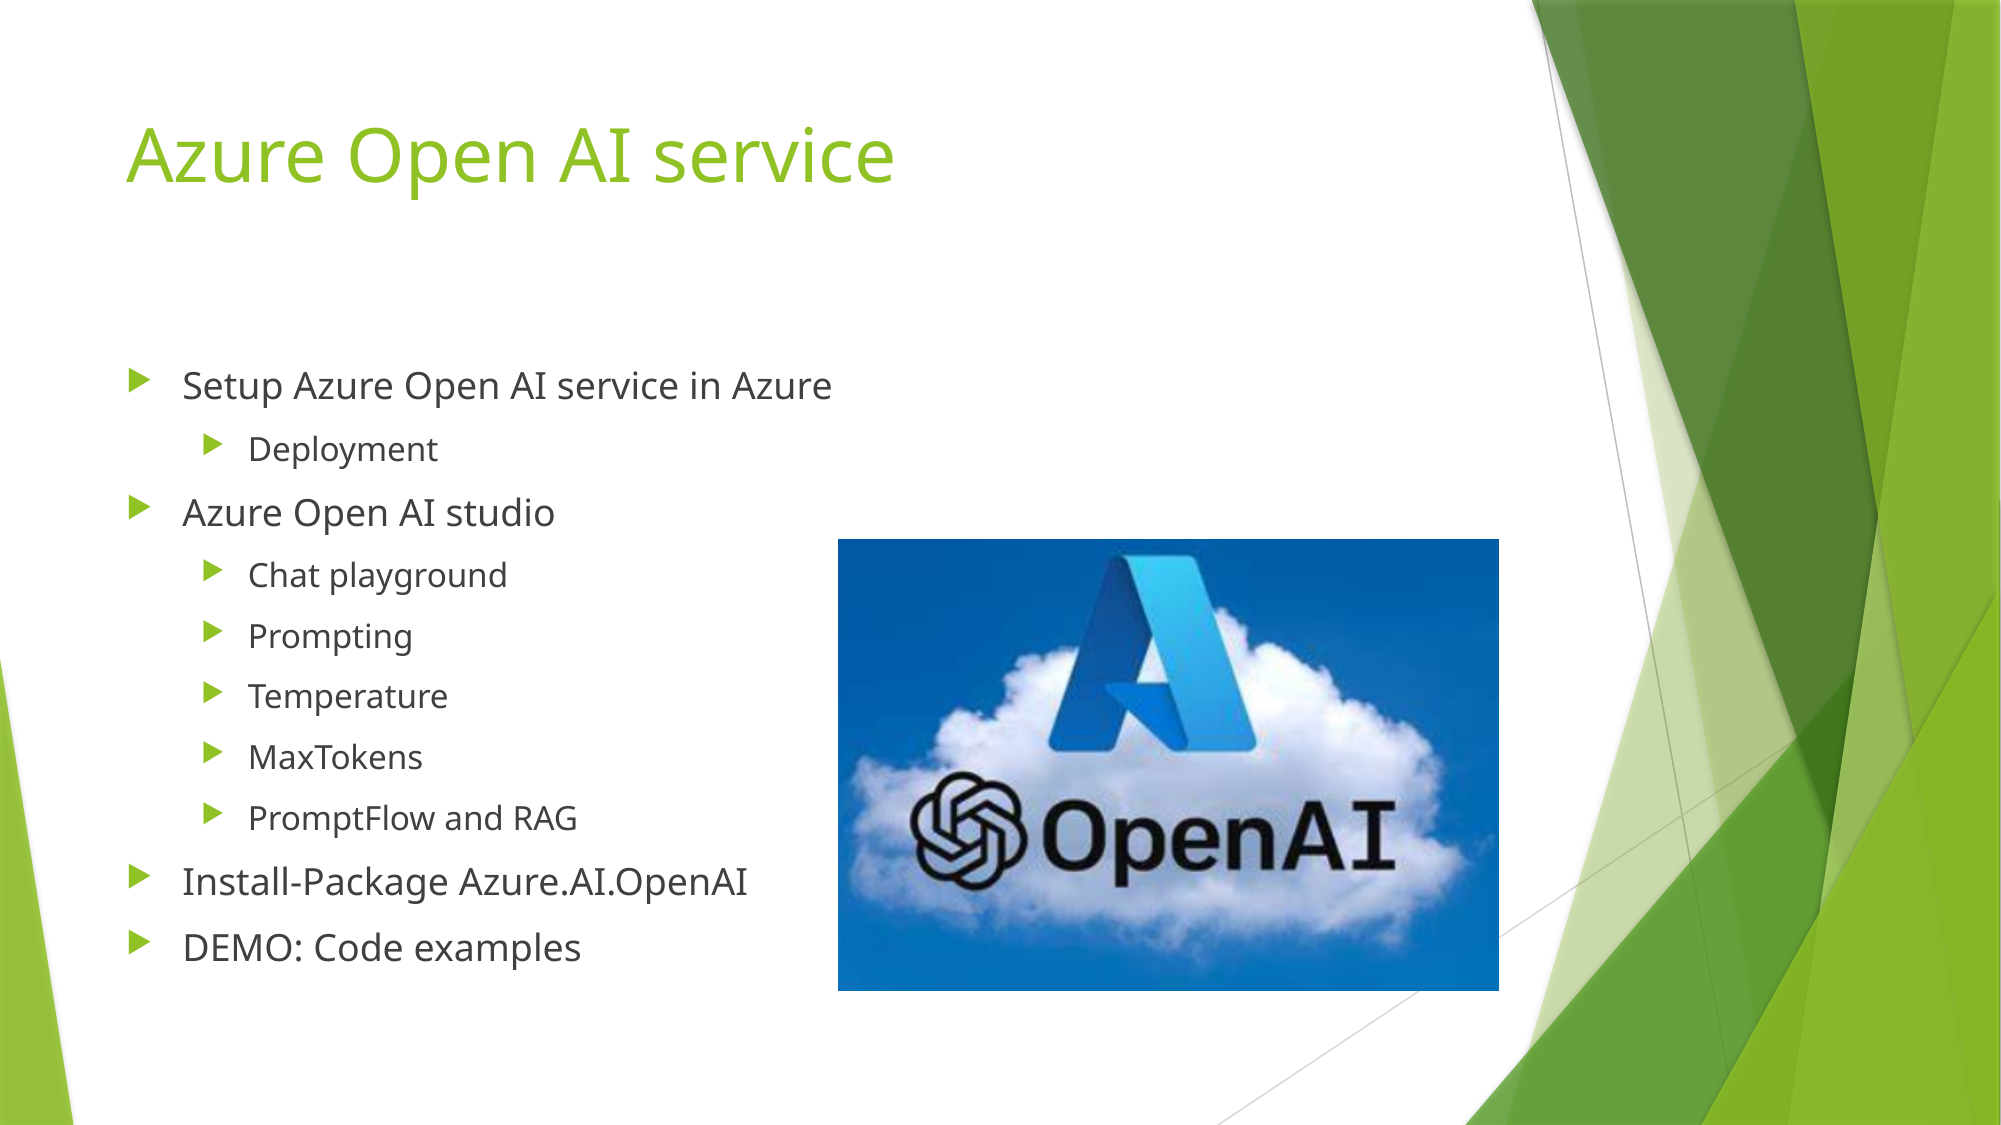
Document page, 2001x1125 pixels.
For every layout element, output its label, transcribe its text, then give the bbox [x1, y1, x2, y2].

list Setup Azure Open AI service in Azure Deployment Azure Open AI studio Chat playground Prompting Temperature MaxTokens PromptFlow and RAG Install-Package Azure.AI.OpenAI DEMO: Code examples [111, 354, 1522, 992]
title Azure Open AI service [111, 99, 1522, 317]
picture [838, 538, 1499, 992]
